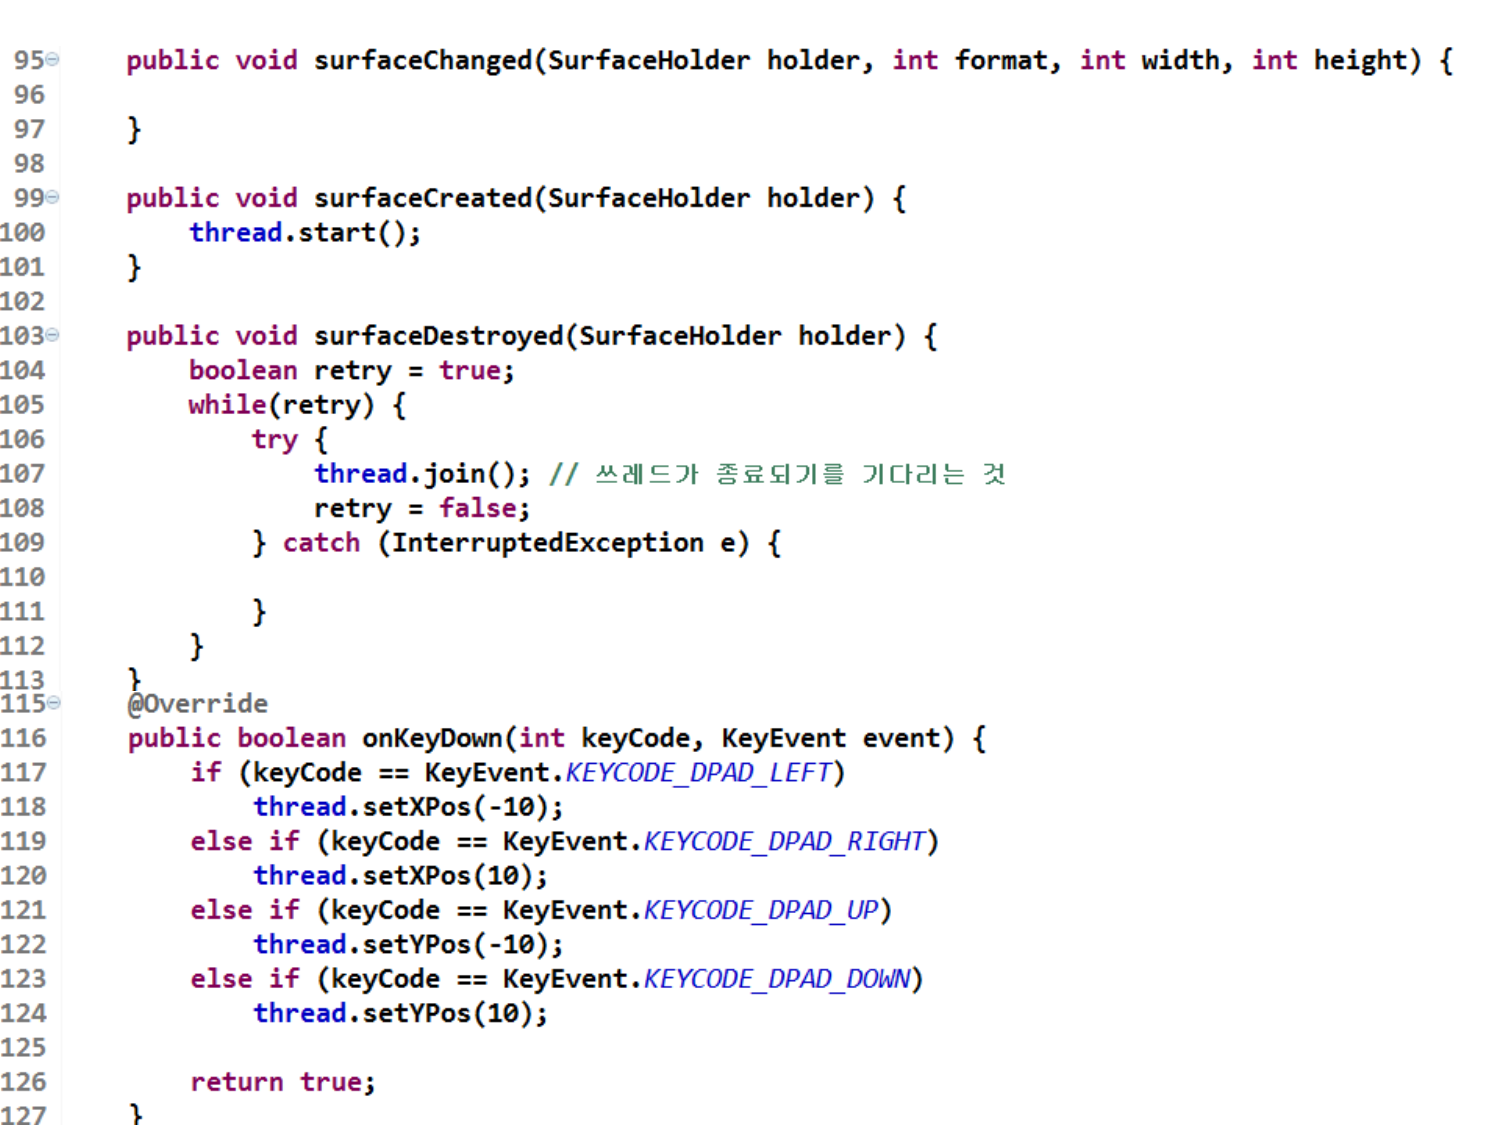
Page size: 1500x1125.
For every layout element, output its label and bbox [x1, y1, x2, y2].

text_box [0, 46, 1500, 1125]
